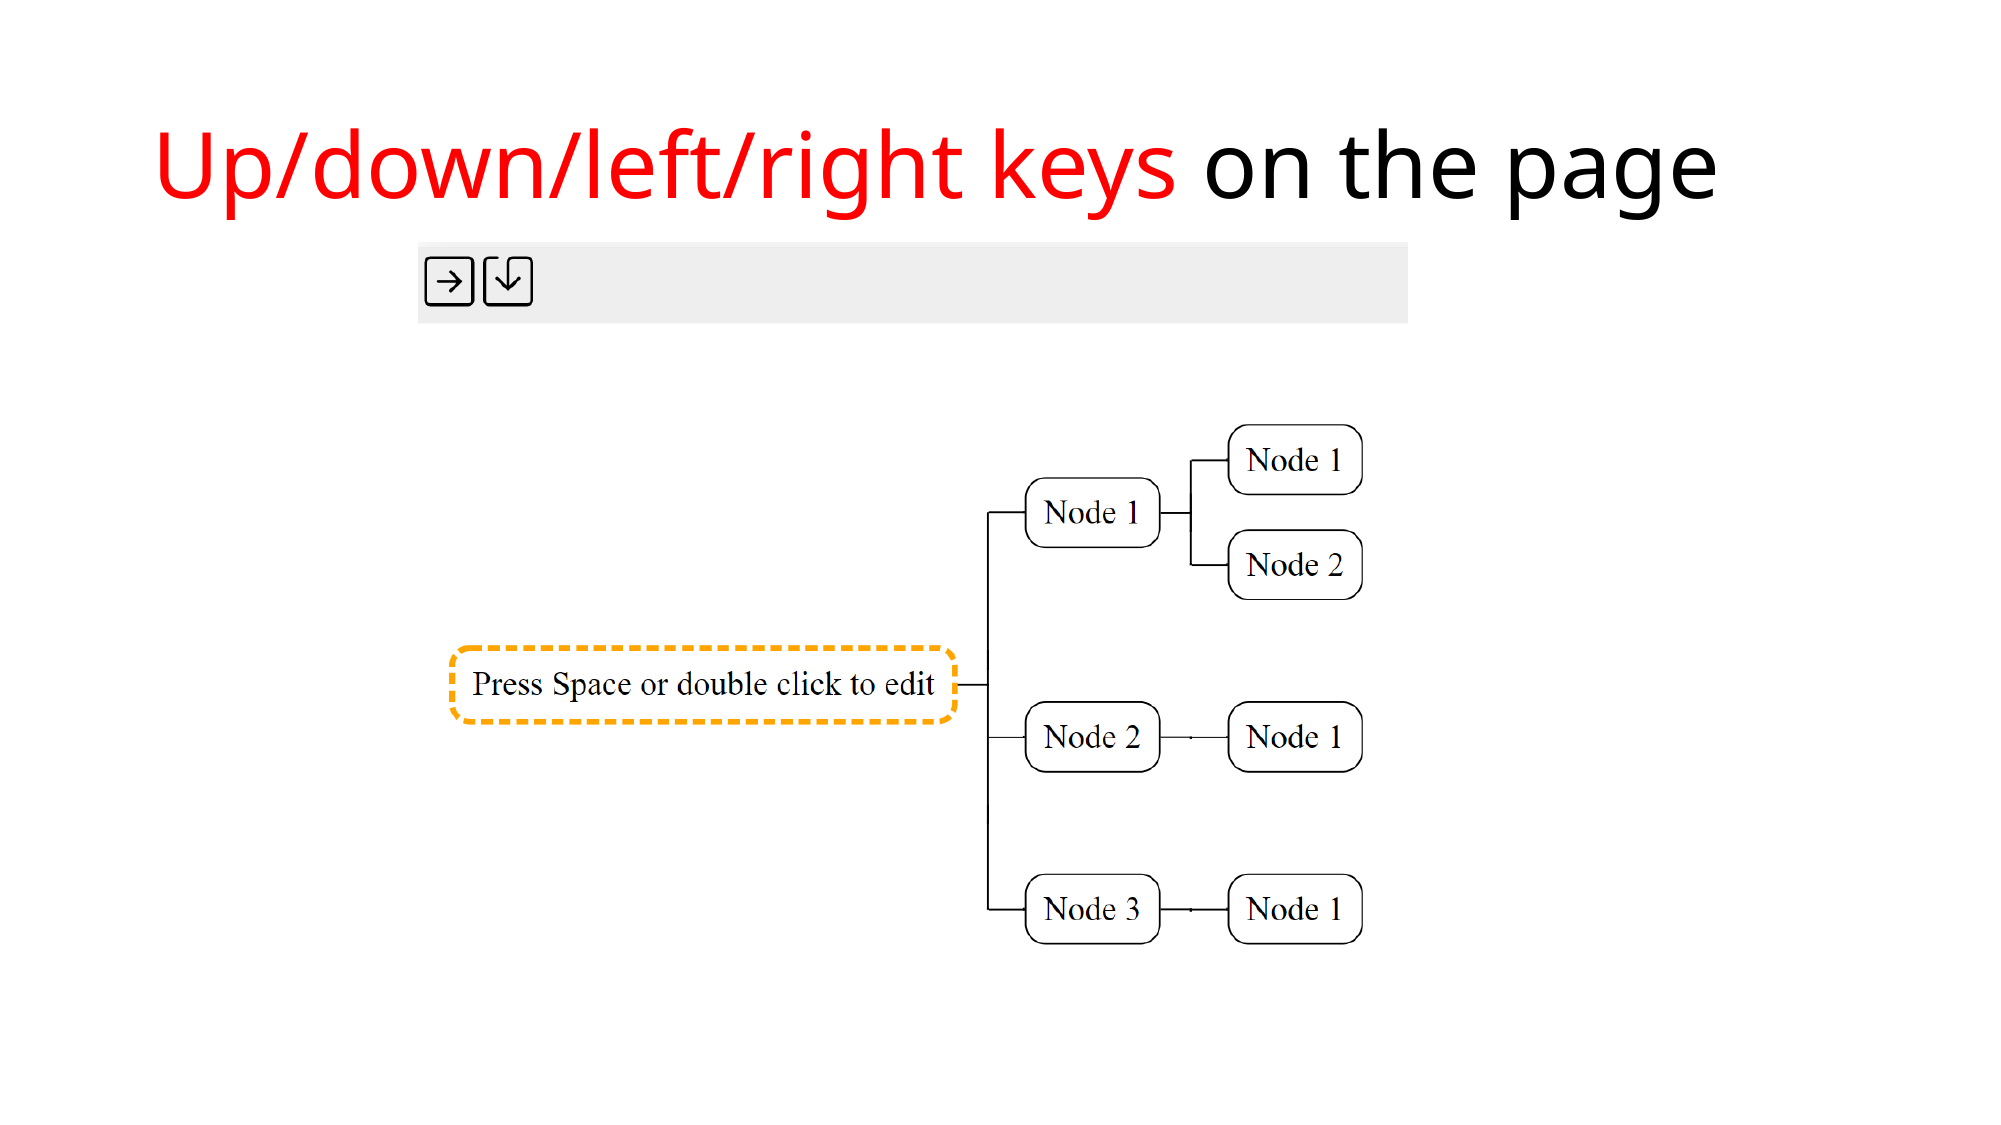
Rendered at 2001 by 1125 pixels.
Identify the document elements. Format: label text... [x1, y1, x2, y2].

title Up/down/left/right keys on the page [137, 59, 1863, 278]
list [418, 242, 1408, 996]
